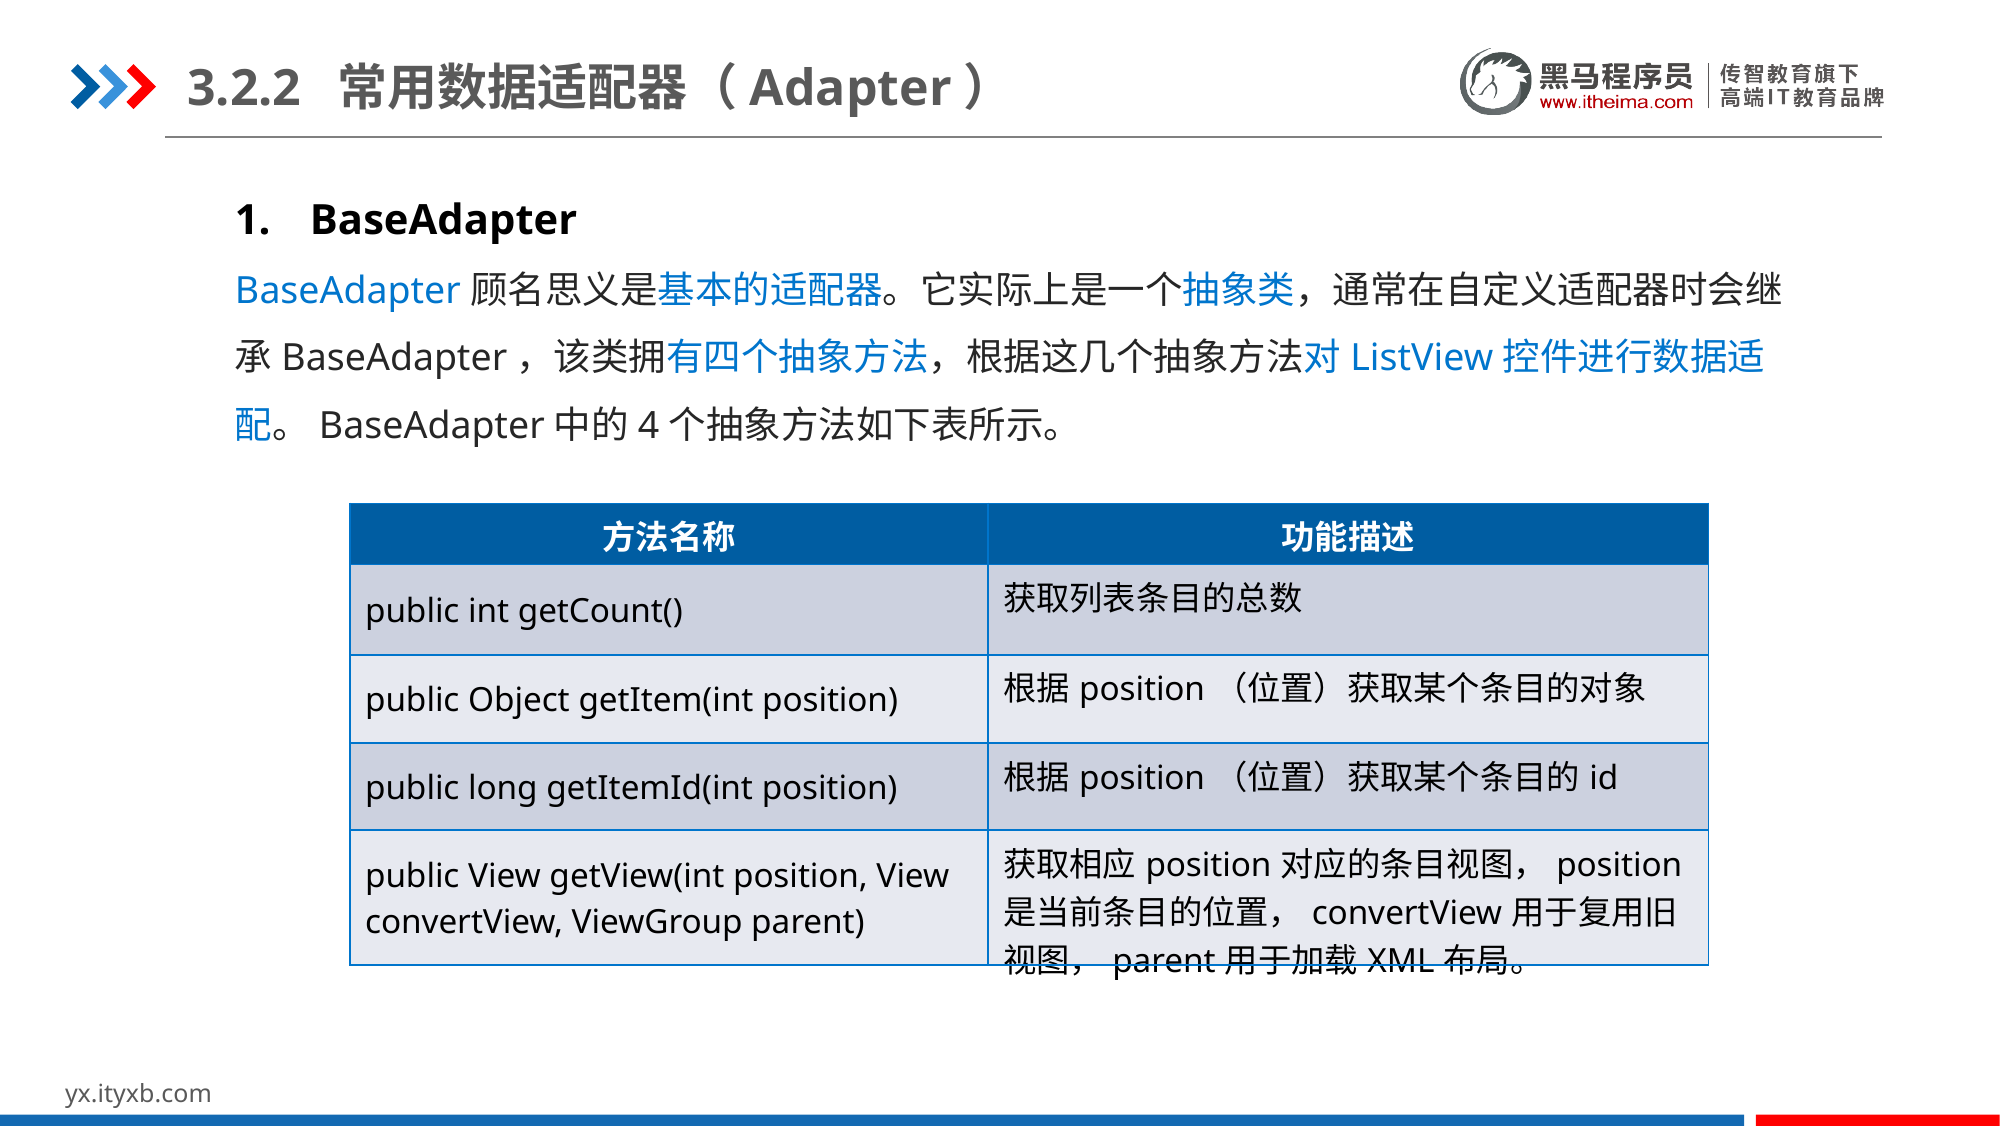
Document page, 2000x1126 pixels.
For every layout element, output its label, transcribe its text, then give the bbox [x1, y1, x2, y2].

table_cell 获取列表条目的总数 [989, 565, 1708, 654]
table_header 功能描述 [989, 504, 1708, 564]
table_cell public Object getItem(int position) [351, 656, 987, 742]
text_box 3.2.2 常用数据适配器（Adapter） [187, 43, 1142, 127]
table_cell public View getView(int position, View convertView, ViewGroup parent) [351, 831, 987, 964]
table_cell 根据position（位置）获取某个条目的id [989, 744, 1708, 829]
table_cell 根据position（位置）获取某个条目的对象 [989, 656, 1708, 742]
table_header 方法名称 [351, 504, 987, 564]
picture [1460, 48, 1887, 115]
text_box BaseAdapter BaseAdapter顾名思义是基本的适配器。它实际上是一个抽象类，通常在自定义适配器时会继承BaseAdapter，该类拥有四个抽象方法，根据这几个抽象方法对ListView控件进行数据适配。BaseAdapter中的4个抽象方法如下表所示。 [220, 160, 1804, 454]
table_cell 获取相应position对应的条目视图，position是当前条目的位置，convertView用于复用旧视图，parent用于加载XML布局。 [989, 831, 1708, 964]
table_cell public long getItemId(int position) [351, 744, 987, 829]
table_cell public int getCount() [351, 565, 987, 654]
